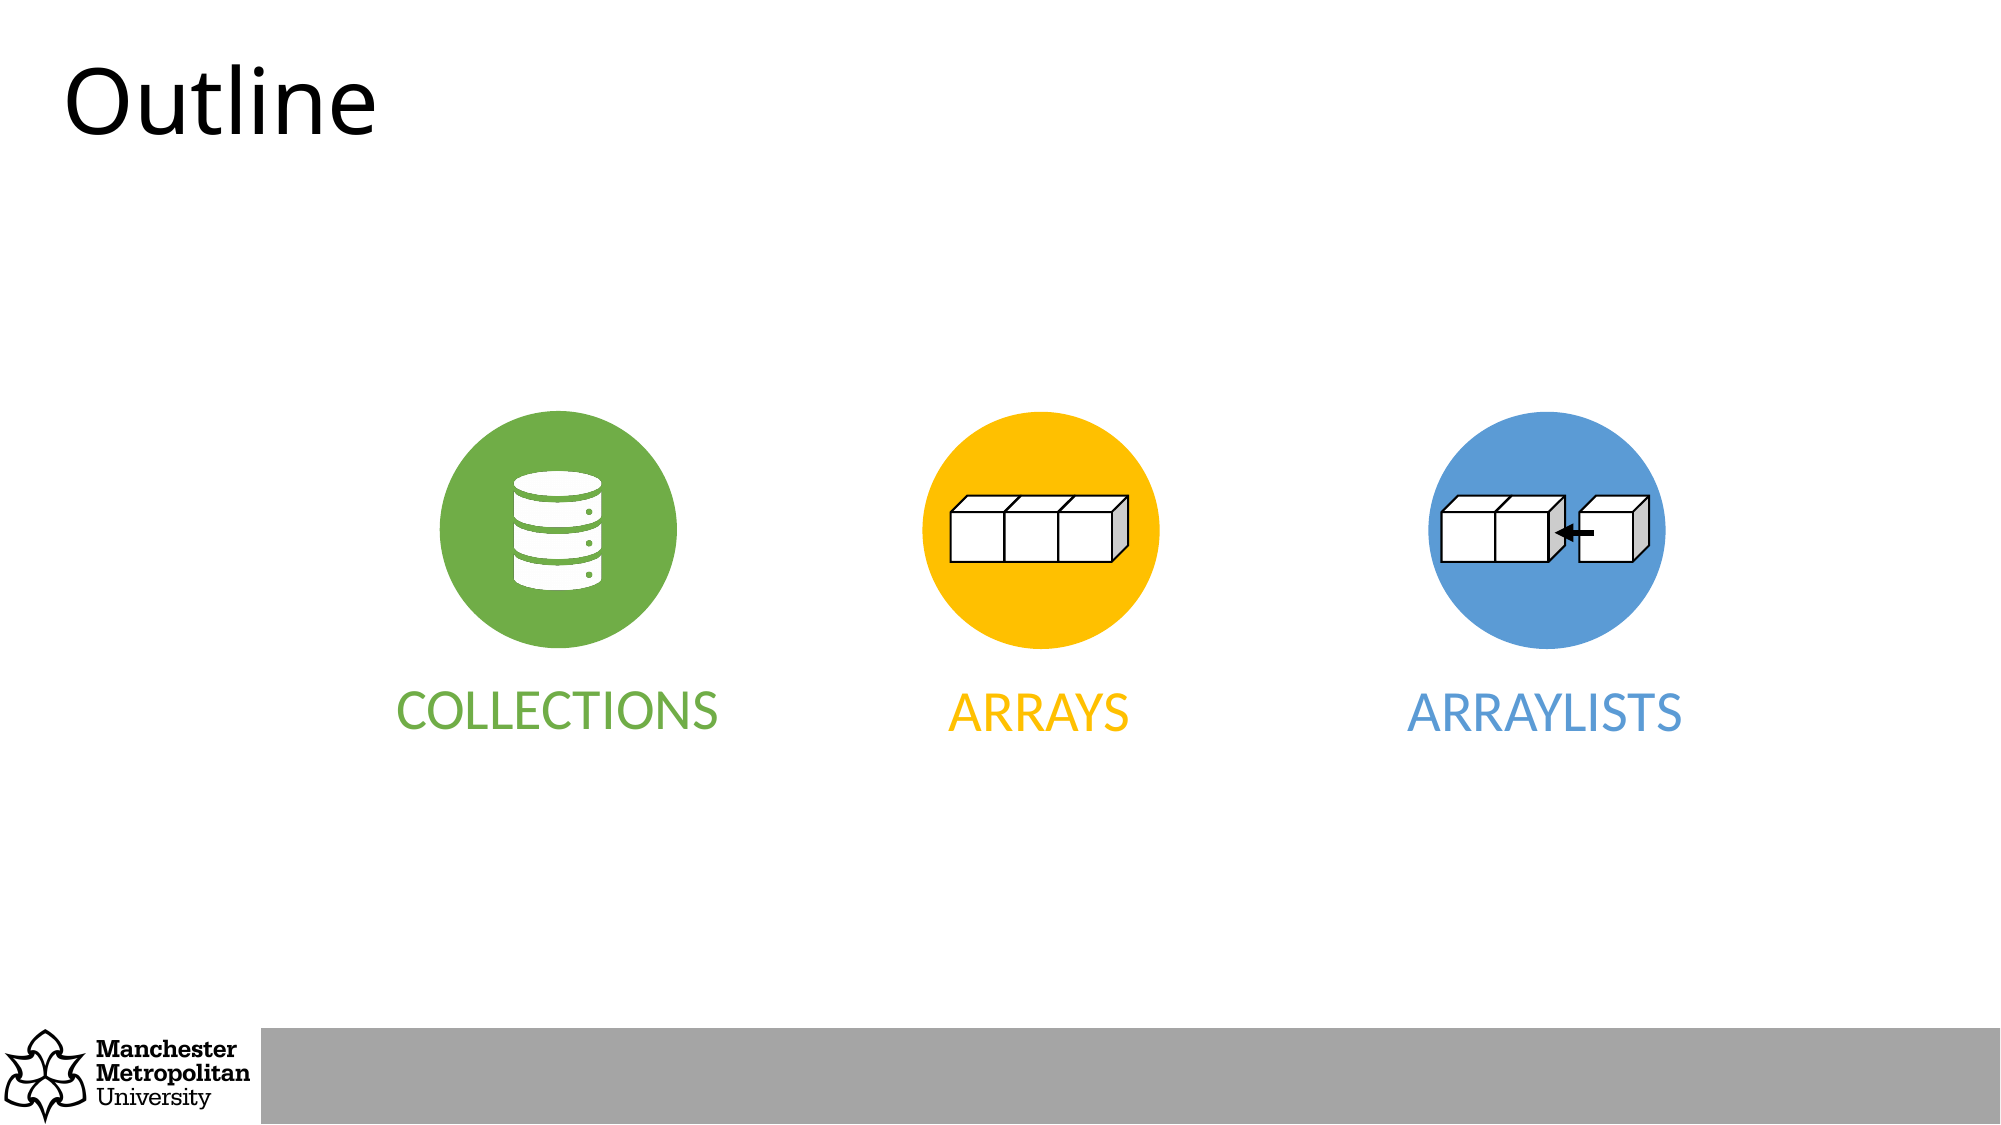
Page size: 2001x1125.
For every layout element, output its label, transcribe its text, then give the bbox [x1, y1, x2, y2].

picture [482, 455, 633, 606]
text_box Arrays [845, 680, 1234, 800]
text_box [950, 495, 1129, 562]
picture [4, 1029, 250, 1124]
title Outline [47, 32, 1953, 179]
text_box [1428, 411, 1666, 650]
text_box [1441, 495, 1650, 562]
text_box ArrayLists [1350, 680, 1740, 800]
text_box Collections [337, 679, 778, 798]
text_box [439, 410, 677, 649]
text_box [922, 411, 1160, 650]
